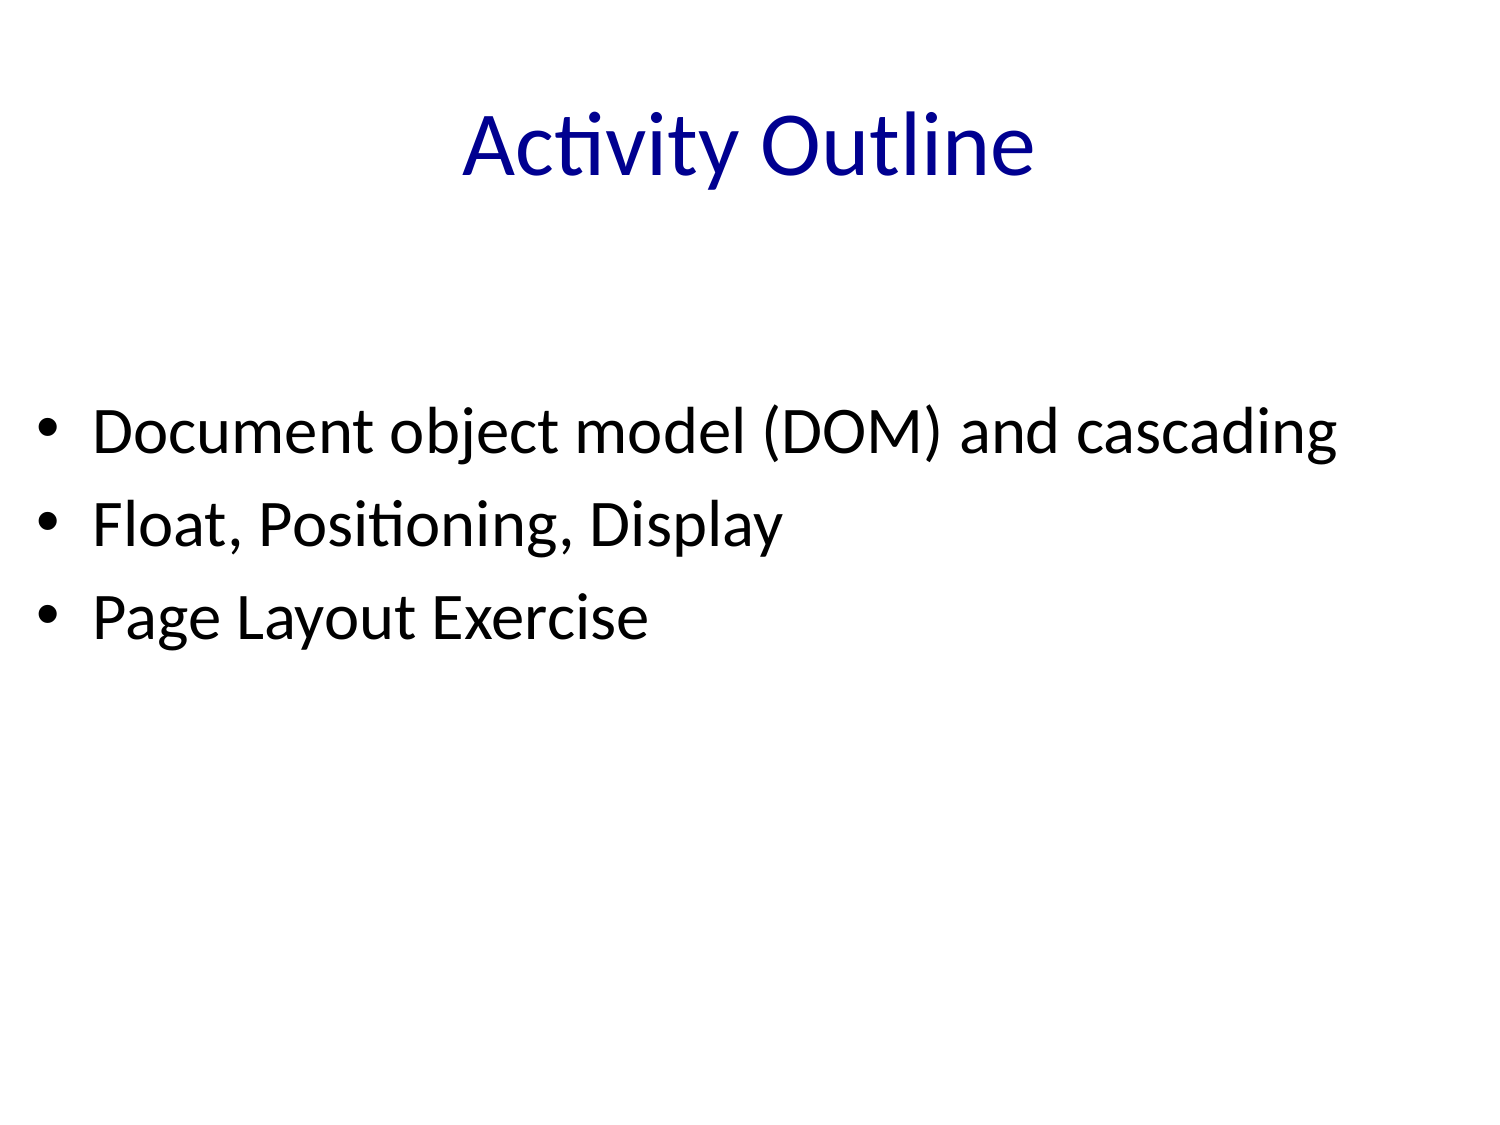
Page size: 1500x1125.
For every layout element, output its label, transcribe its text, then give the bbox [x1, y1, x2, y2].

list Document object model (DOM) and cascading Float, Positioning, Display Page Layout Exercise [21, 285, 1500, 959]
title Activity Outline [75, 45, 1425, 233]
